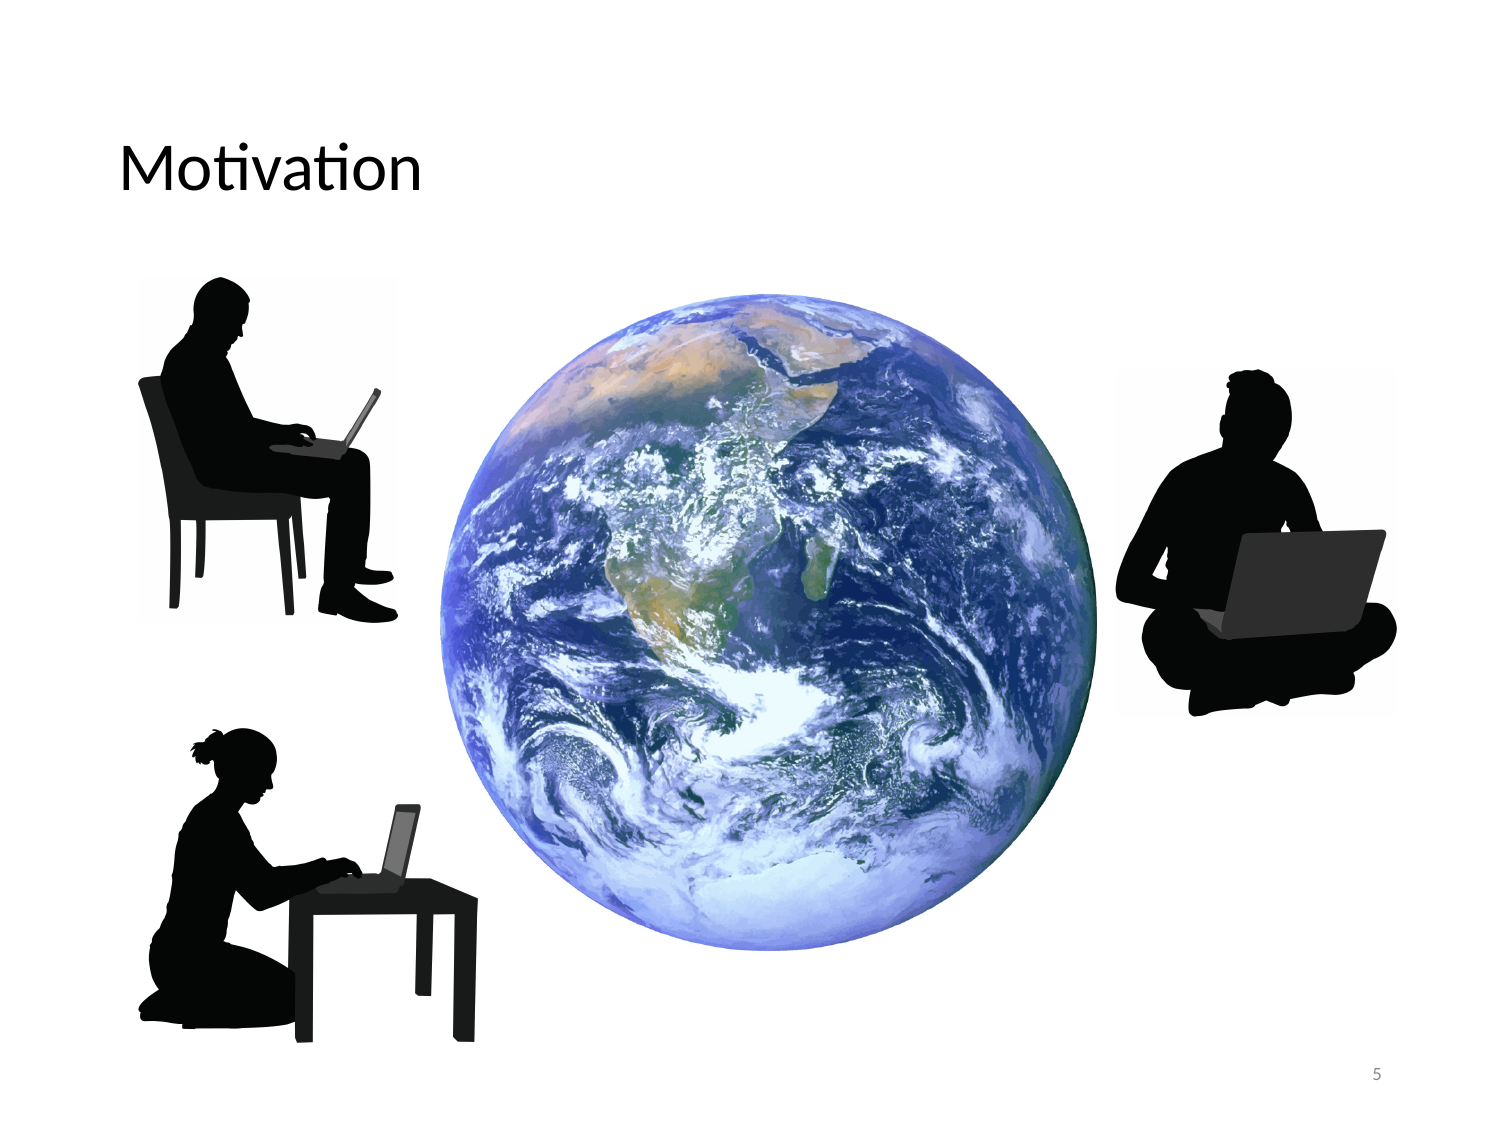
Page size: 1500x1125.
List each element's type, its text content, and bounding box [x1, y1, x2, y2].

title Motivation [103, 59, 1397, 278]
picture [138, 294, 1097, 1043]
slide_number 5 [1059, 1042, 1397, 1103]
picture [1115, 369, 1397, 717]
picture [138, 277, 398, 623]
